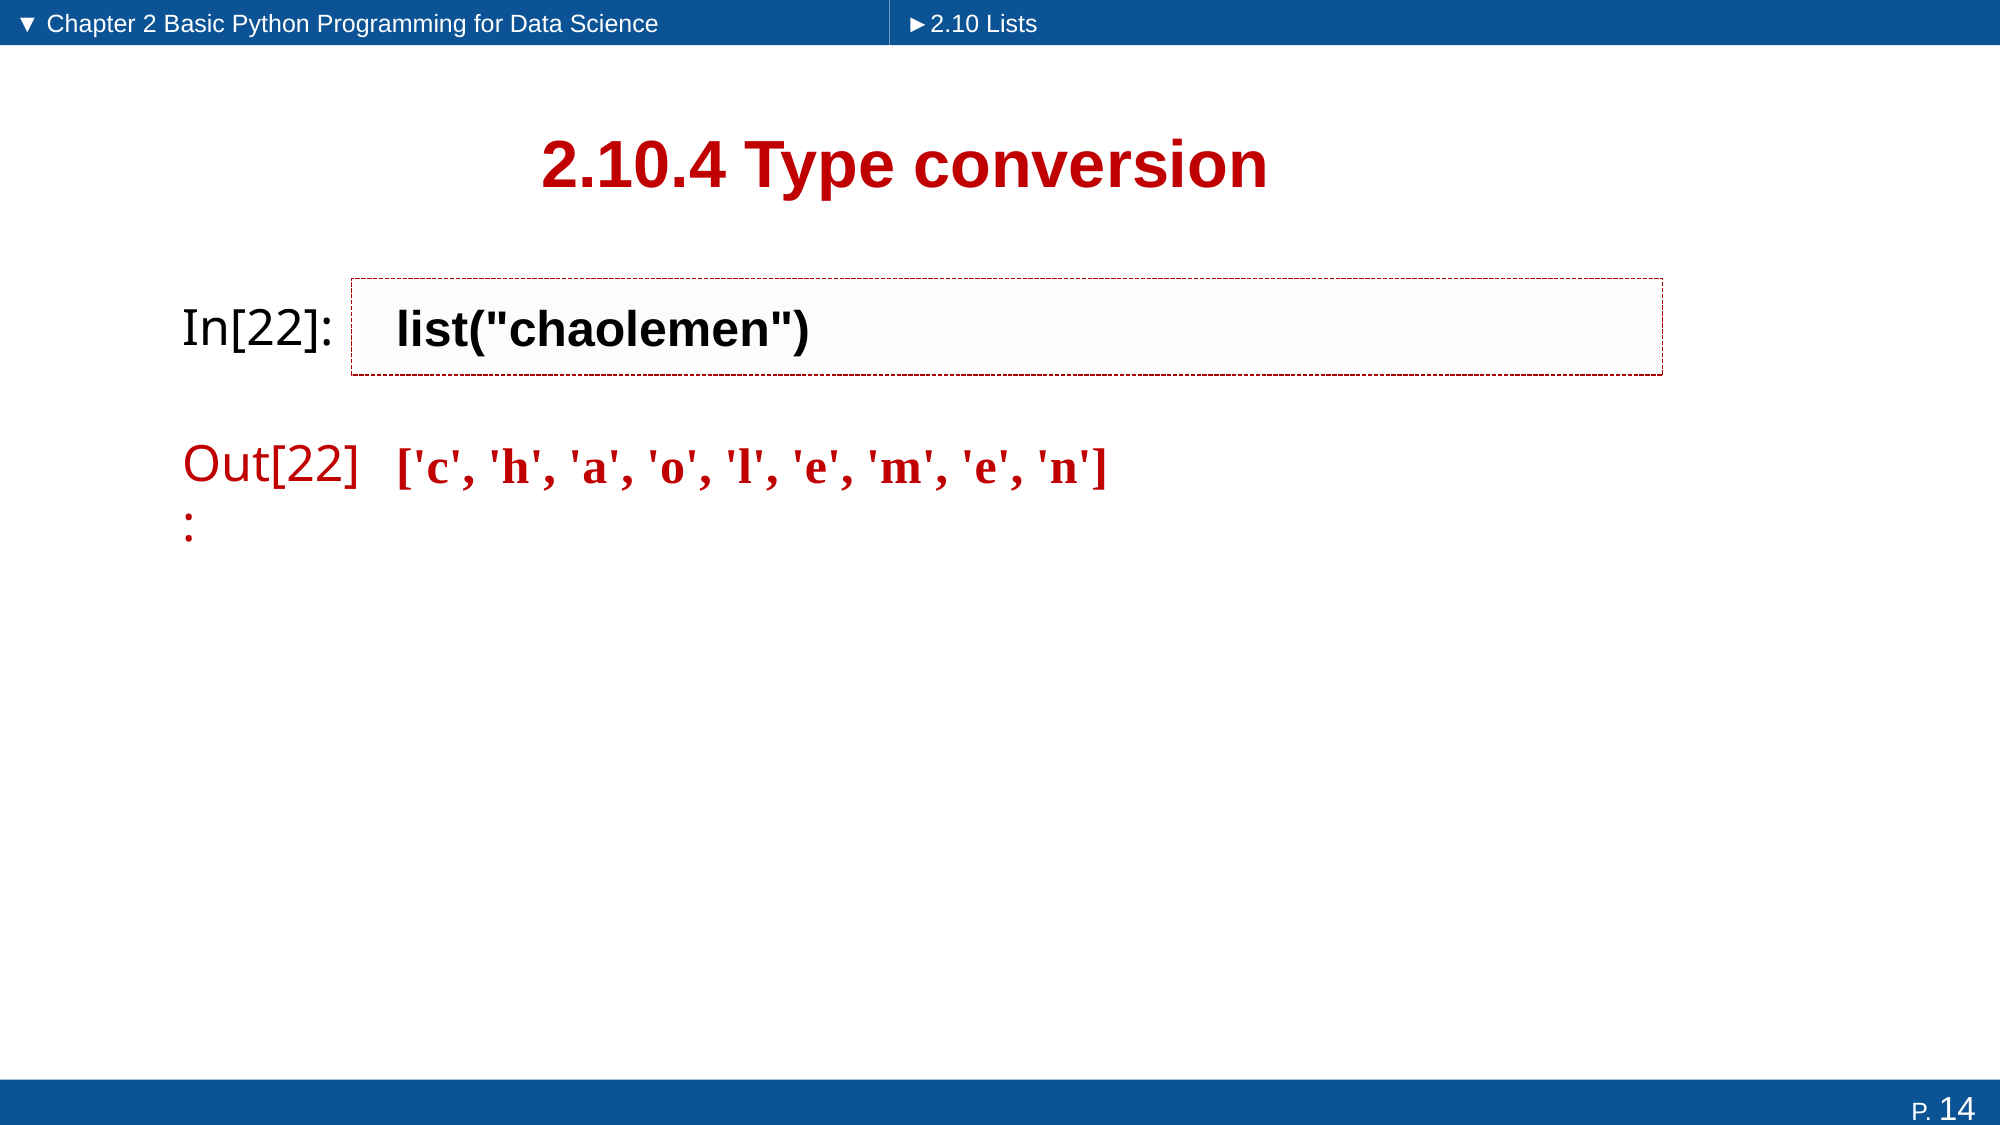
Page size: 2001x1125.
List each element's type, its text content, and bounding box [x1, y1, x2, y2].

title 2.10.4 Type conversion [101, 92, 1710, 229]
text_box ►2.10 Lists [890, 0, 1276, 43]
text_box ▼ Chapter 2 Basic Python Programming for Data Science [0, 0, 725, 43]
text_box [167, 278, 1663, 513]
